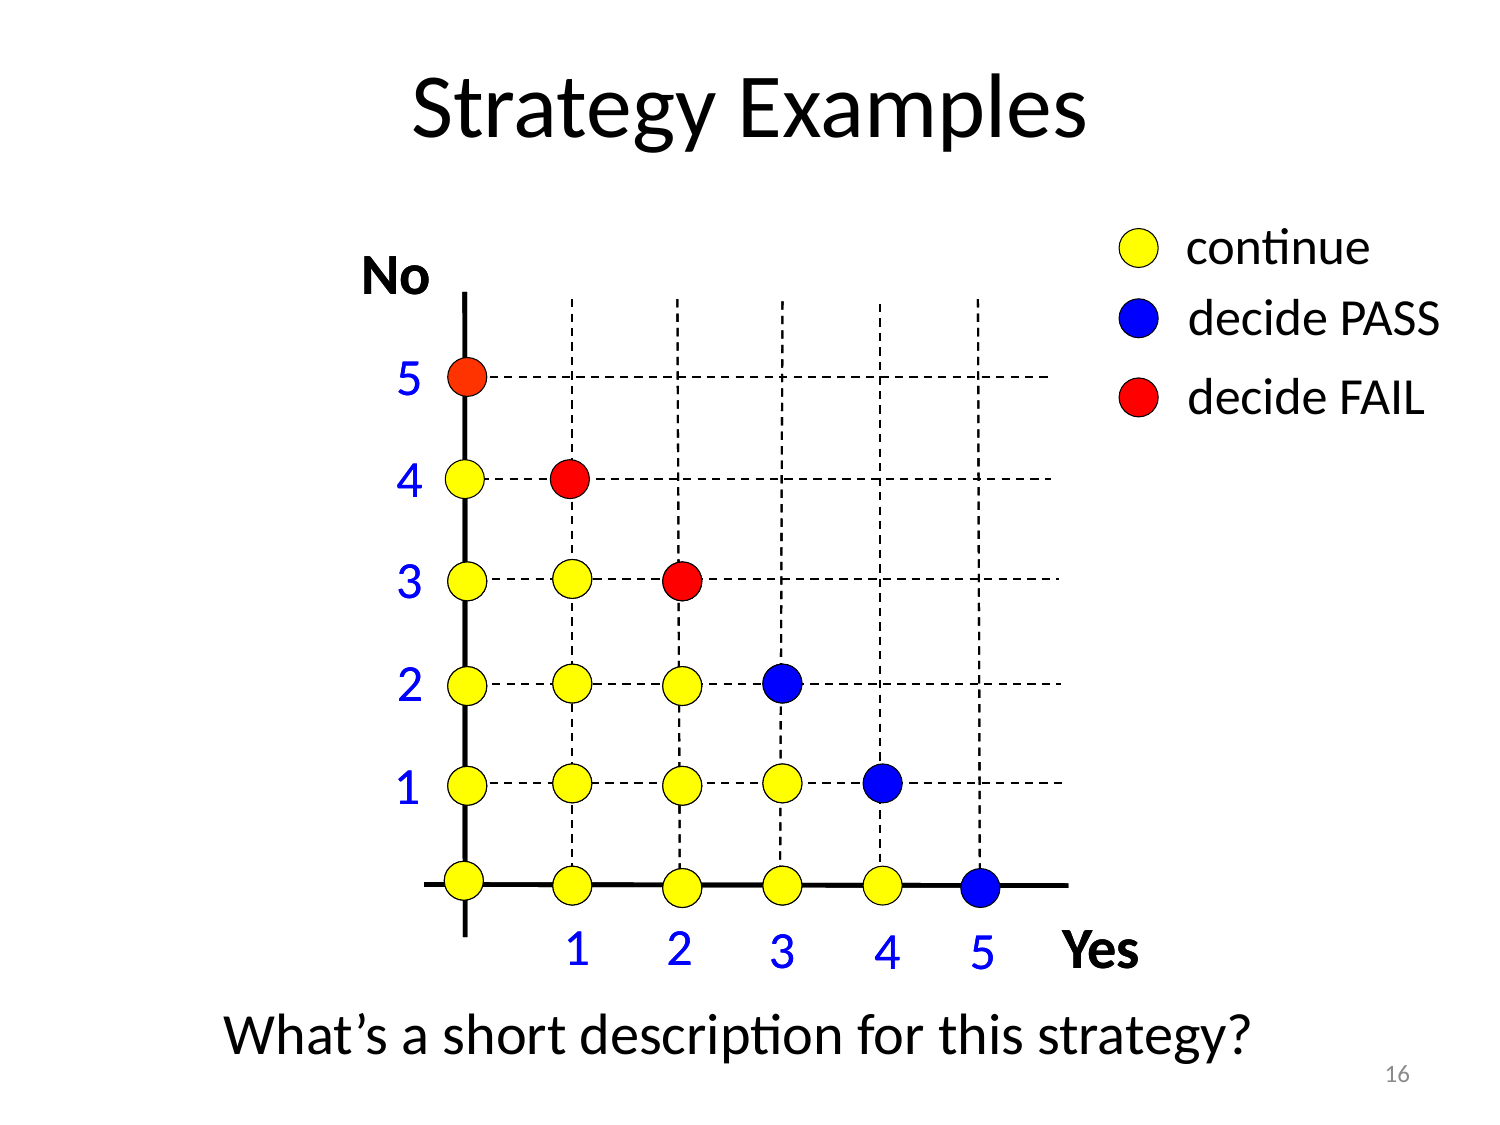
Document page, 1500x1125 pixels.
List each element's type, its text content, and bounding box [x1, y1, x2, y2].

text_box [1118, 201, 1467, 437]
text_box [345, 228, 1160, 990]
text_box What’s a short description for this strategy? [208, 988, 1333, 1074]
title Strategy Examples [75, 22, 1425, 180]
slide_number 16 [1074, 1042, 1425, 1103]
